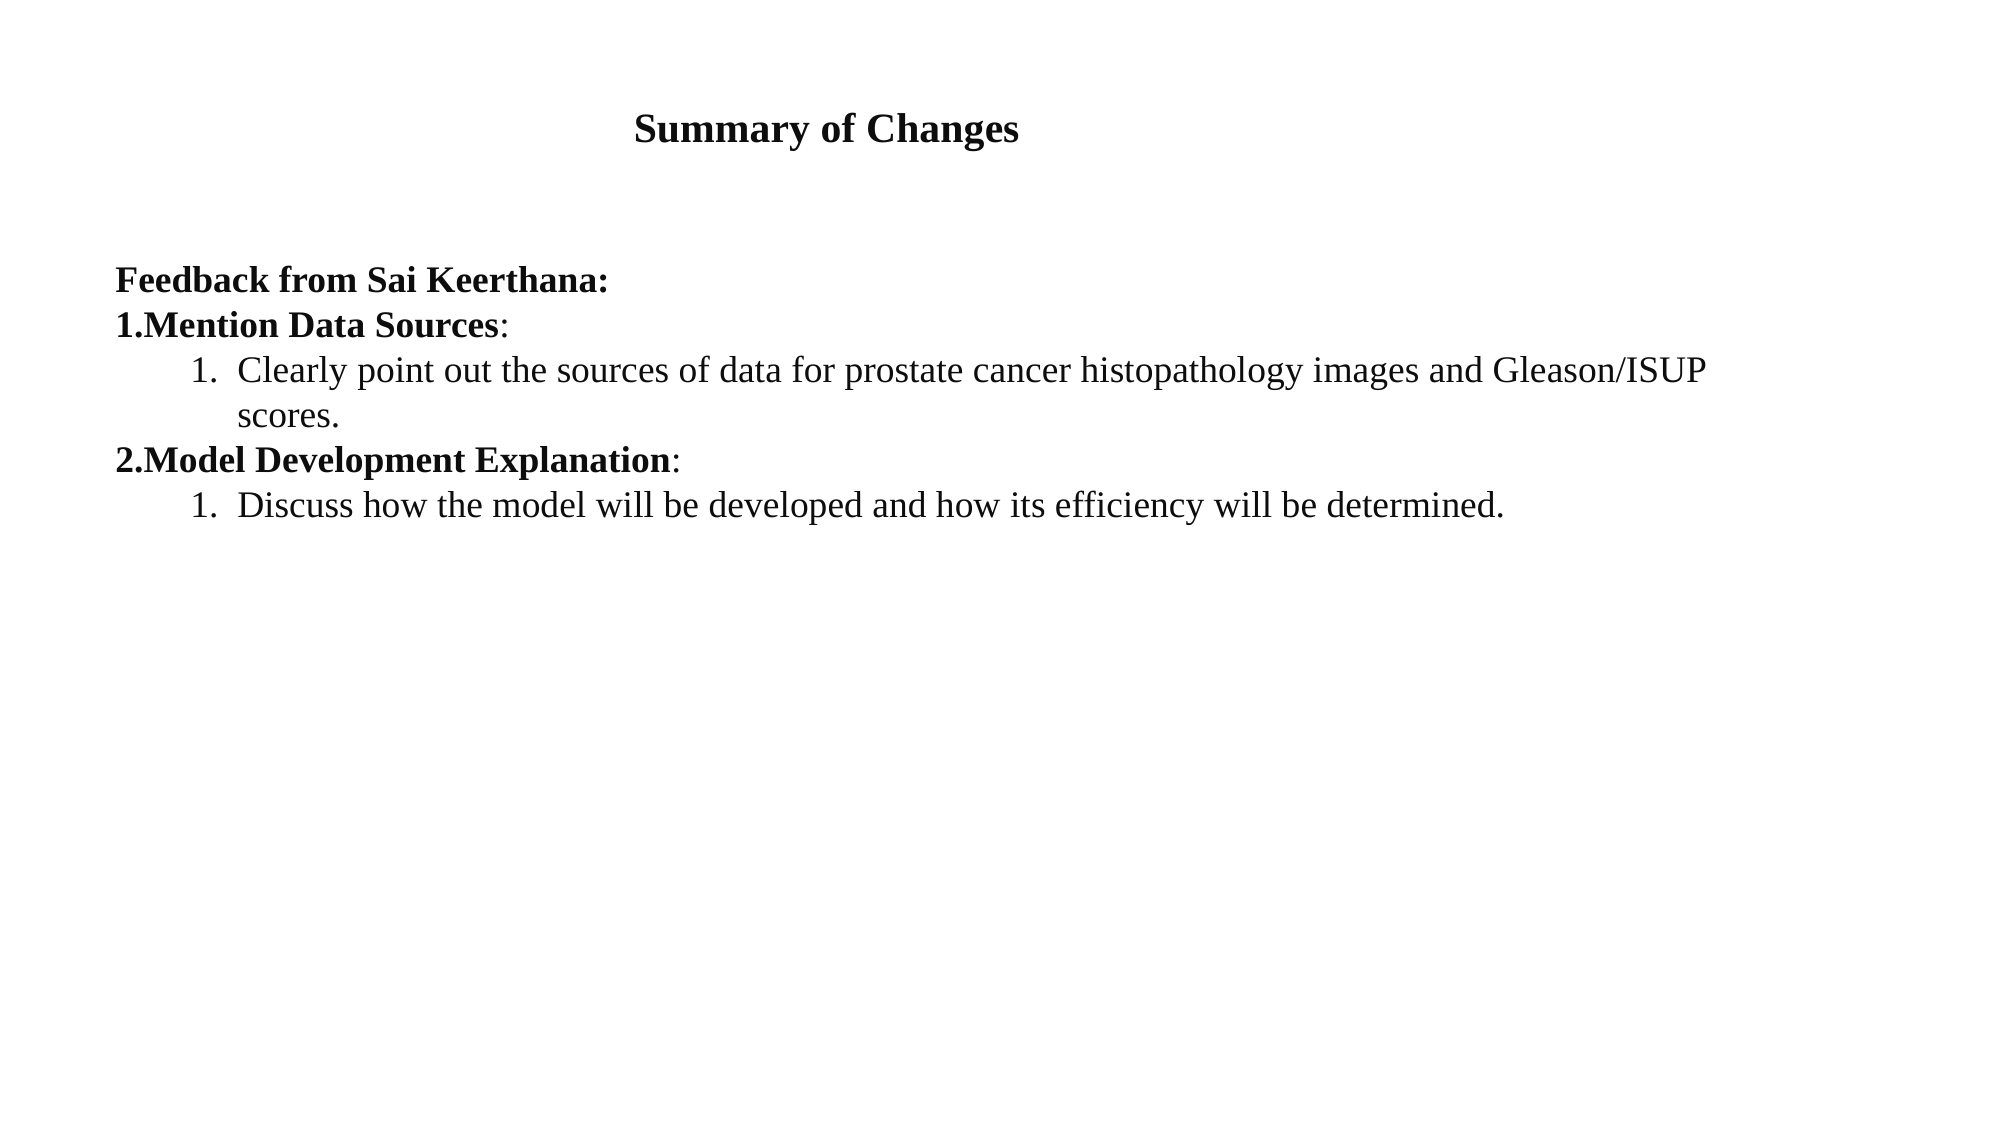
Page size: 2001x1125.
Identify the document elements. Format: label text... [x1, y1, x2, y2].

text_box Feedback from Sai Keerthana: Mention Data Sources: Clearly point out the sources of data for prostate cancer histopathology images and Gleason/ISUP scores. Model Development Explanation: Discuss how the model will be developed and how its efficiency will be determined. [100, 247, 1786, 622]
text_box Summary of Changes [618, 93, 1069, 159]
